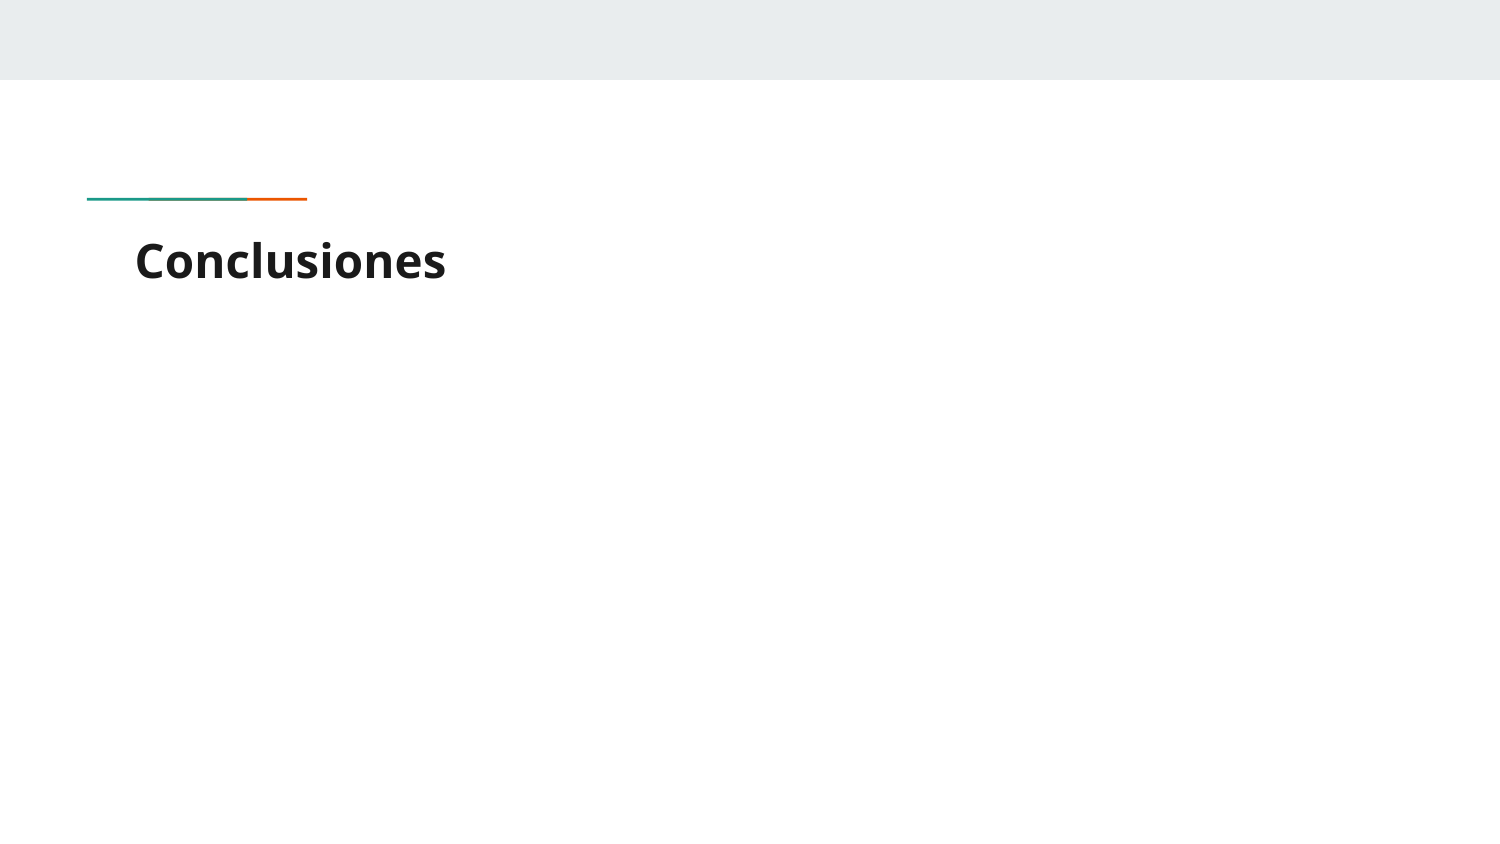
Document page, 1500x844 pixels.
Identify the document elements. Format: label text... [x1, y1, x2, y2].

title Conclusiones [119, 216, 1381, 305]
